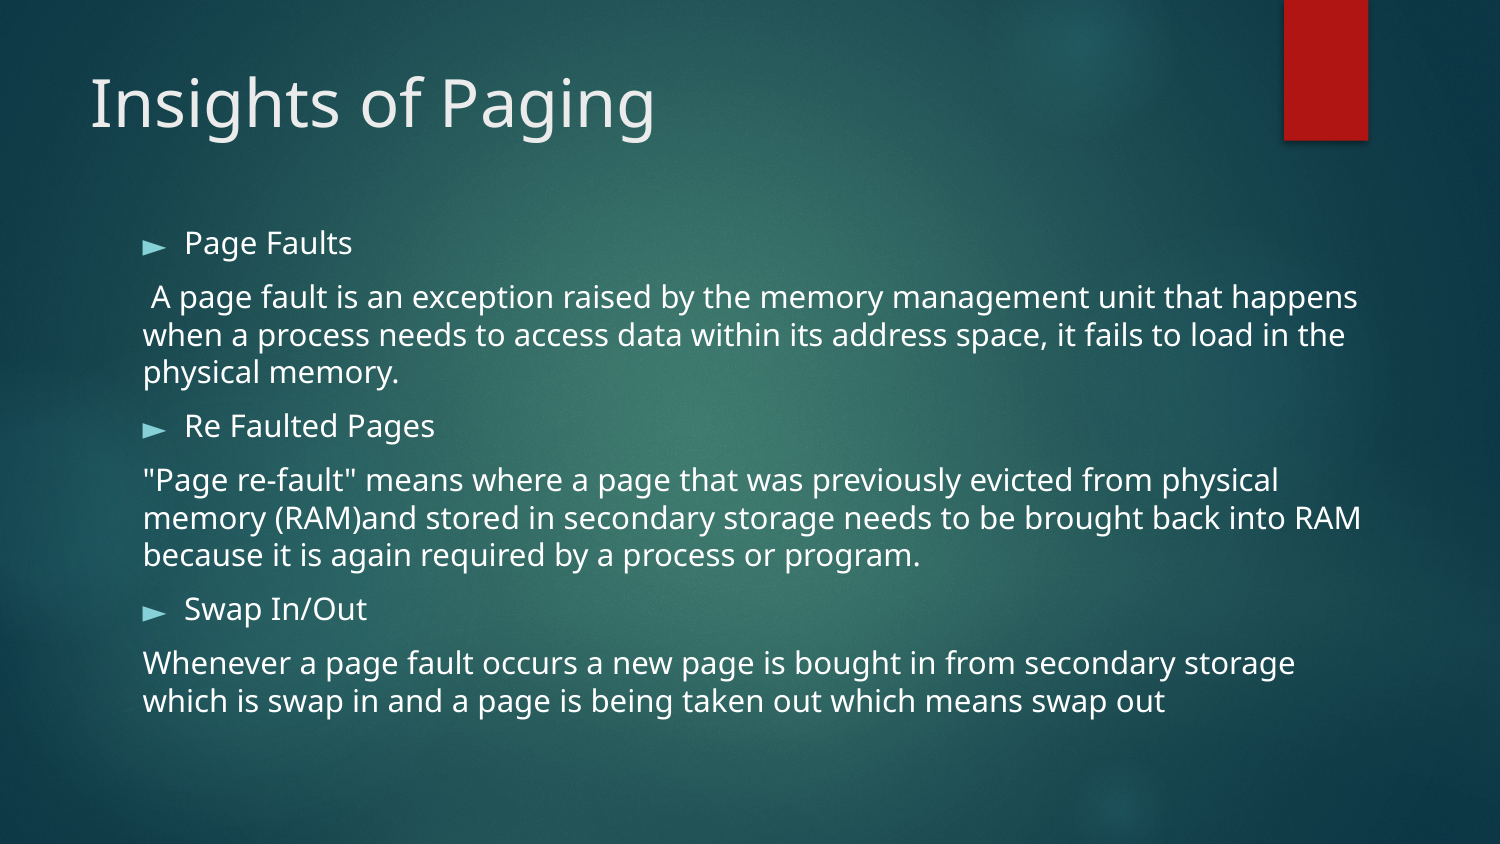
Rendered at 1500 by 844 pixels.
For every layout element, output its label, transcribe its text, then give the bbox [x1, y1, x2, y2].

title Insights of Paging [79, 55, 1237, 228]
picture [0, 0, 1500, 844]
list Page Faults A page fault is an exception raised by the memory management unit that happens when a process needs to access data within its address space, it fails to load in the physical memory. Re Faulted Pages "Page re-fault" means where a page that was previously evicted from physical memory (RAM)and stored in secondary storage needs to be brought back into RAM because it is again required by a process or program. Swap In/Out Whenever a page fault occurs a new page is bought in from secondary storage which is swap in and a page is being taken out which means swap out [131, 217, 1400, 785]
